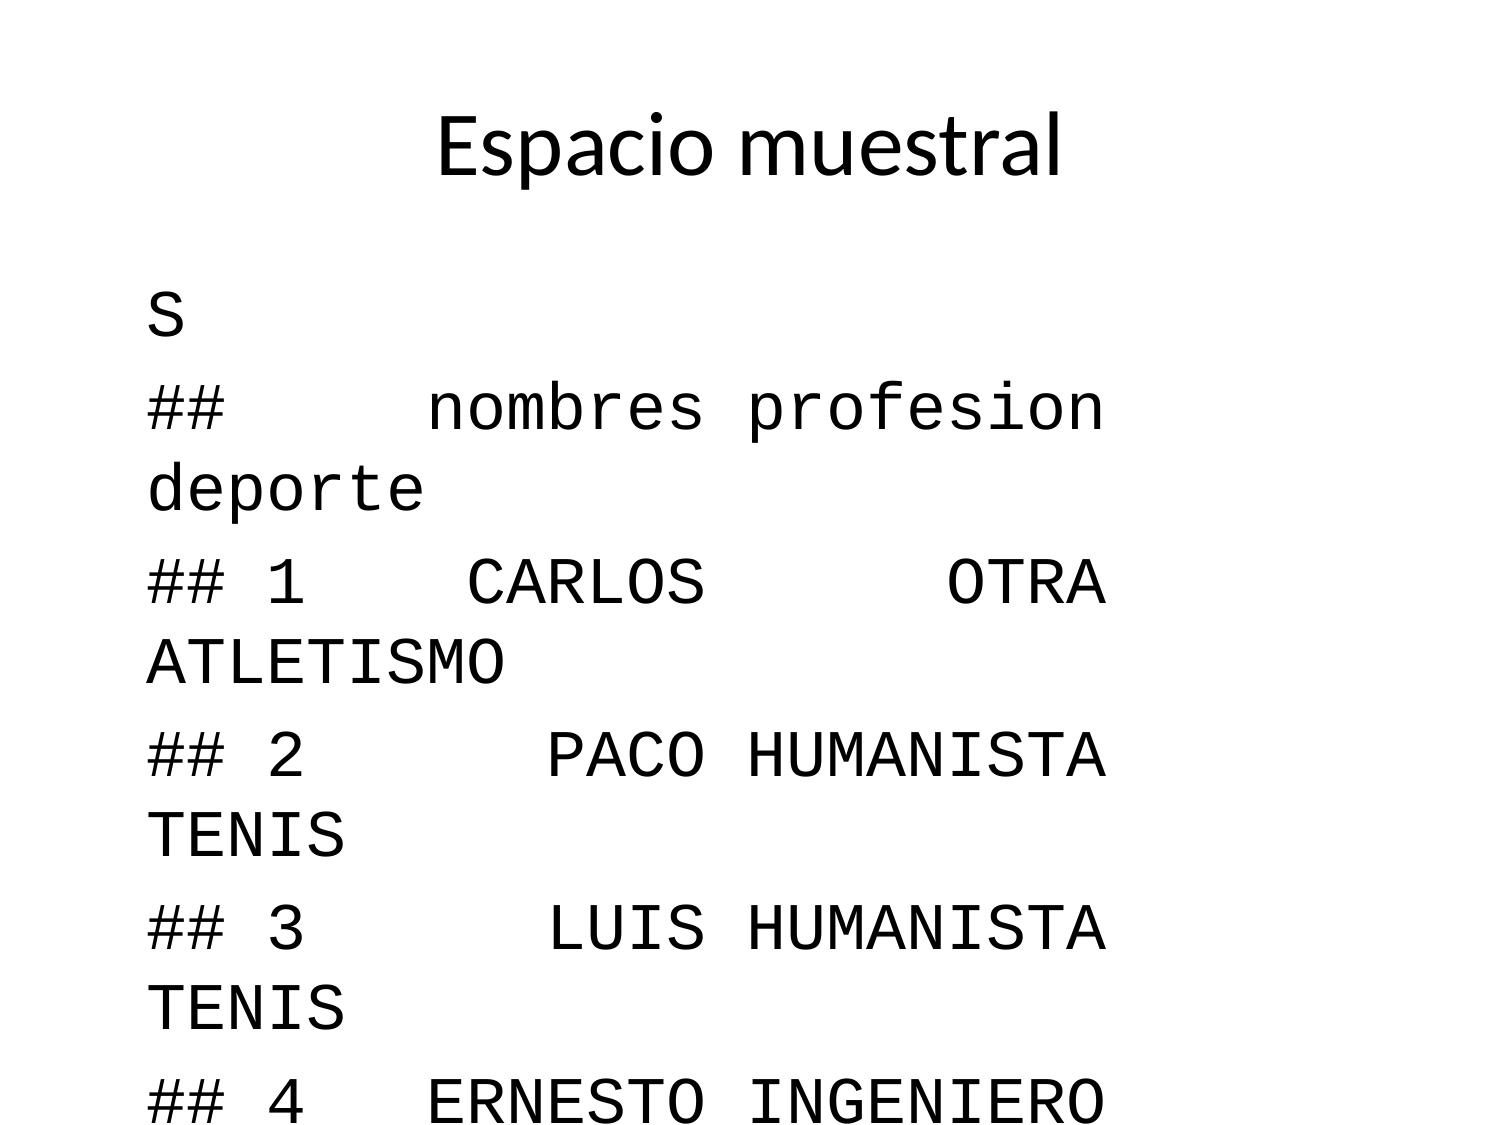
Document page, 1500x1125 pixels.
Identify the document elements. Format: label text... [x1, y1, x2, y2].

list S ## nombres profesion deporte ## 1 CARLOS OTRA ATLETISMO ## 2 PACO HUMANISTA TENIS ## 3 LUIS HUMANISTA TENIS ## 4 ERNESTO INGENIERO AJEDREZ ## 5 JAIME OTRA FUTBOL ## 6 PATY HUMANISTA BASQUETBOL ## 7 LOURDES OTRA ATLETISMO ## 8 ADRIANA INGENIERO BASQUETBOL ## 9 JOSE HUMANISTA KARATE ## 10 CRISTINA HUMANISTA ATLETISMO [75, 262, 1425, 1005]
title Espacio muestral [75, 45, 1425, 233]
